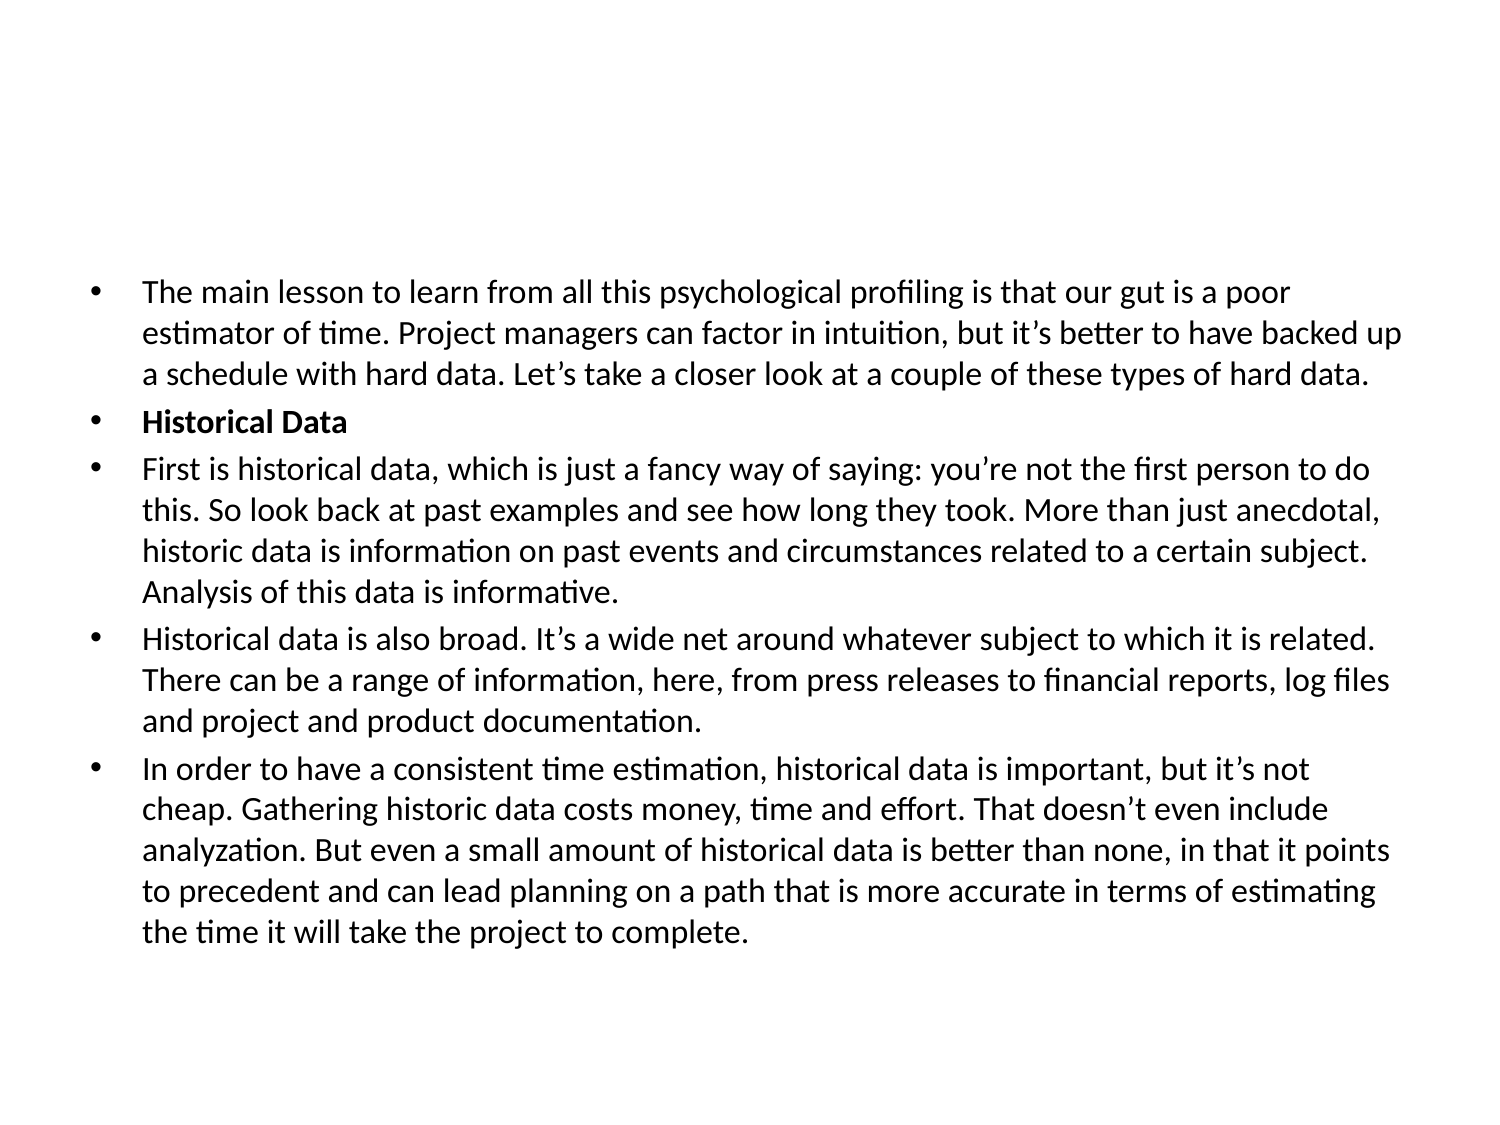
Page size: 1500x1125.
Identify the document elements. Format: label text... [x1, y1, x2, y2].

list The main lesson to learn from all this psychological profiling is that our gut is a poor estimator of time. Project managers can factor in intuition, but it’s better to have backed up a schedule with hard data. Let’s take a closer look at a couple of these types of hard data. Historical Data First is historical data, which is just a fancy way of saying: you’re not the first person to do this. So look back at past examples and see how long they took. More than just anecdotal, historic data is information on past events and circumstances related to a certain subject. Analysis of this data is informative. Historical data is also broad. It’s a wide net around whatever subject to which it is related. There can be a range of information, here, from press releases to financial reports, log files and project and product documentation. In order to have a consistent time estimation, historical data is important, but it’s not cheap. Gathering historic data costs money, time and effort. That doesn’t even include analyzation. But even a small amount of historical data is better than none, in that it points to precedent and can lead planning on a path that is more accurate in terms of estimating the time it will take the project to complete. [75, 262, 1425, 1005]
